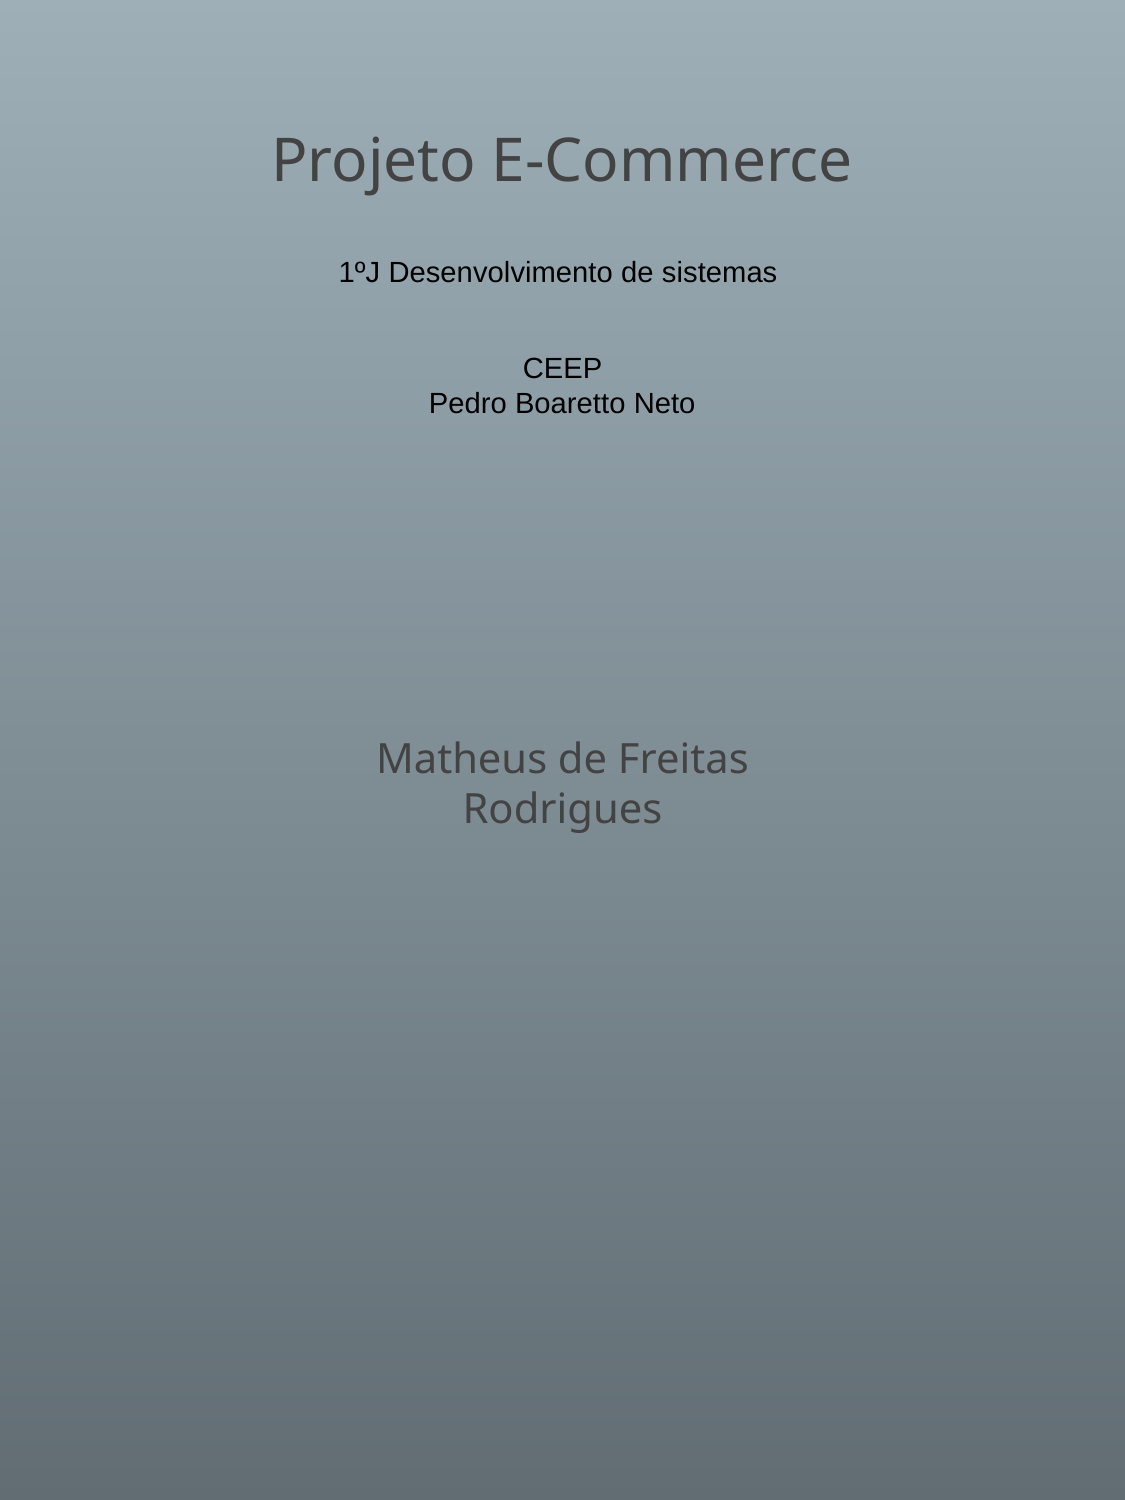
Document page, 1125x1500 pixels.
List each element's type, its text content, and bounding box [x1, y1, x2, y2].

text_box Projeto E-Commerce [119, 106, 1006, 209]
text_box CEEP Pedro Boaretto Neto [410, 334, 715, 435]
text_box 1ºJ Desenvolvimento de sistemas [250, 237, 875, 303]
text_box Matheus de Freitas Rodrigues [316, 717, 809, 848]
